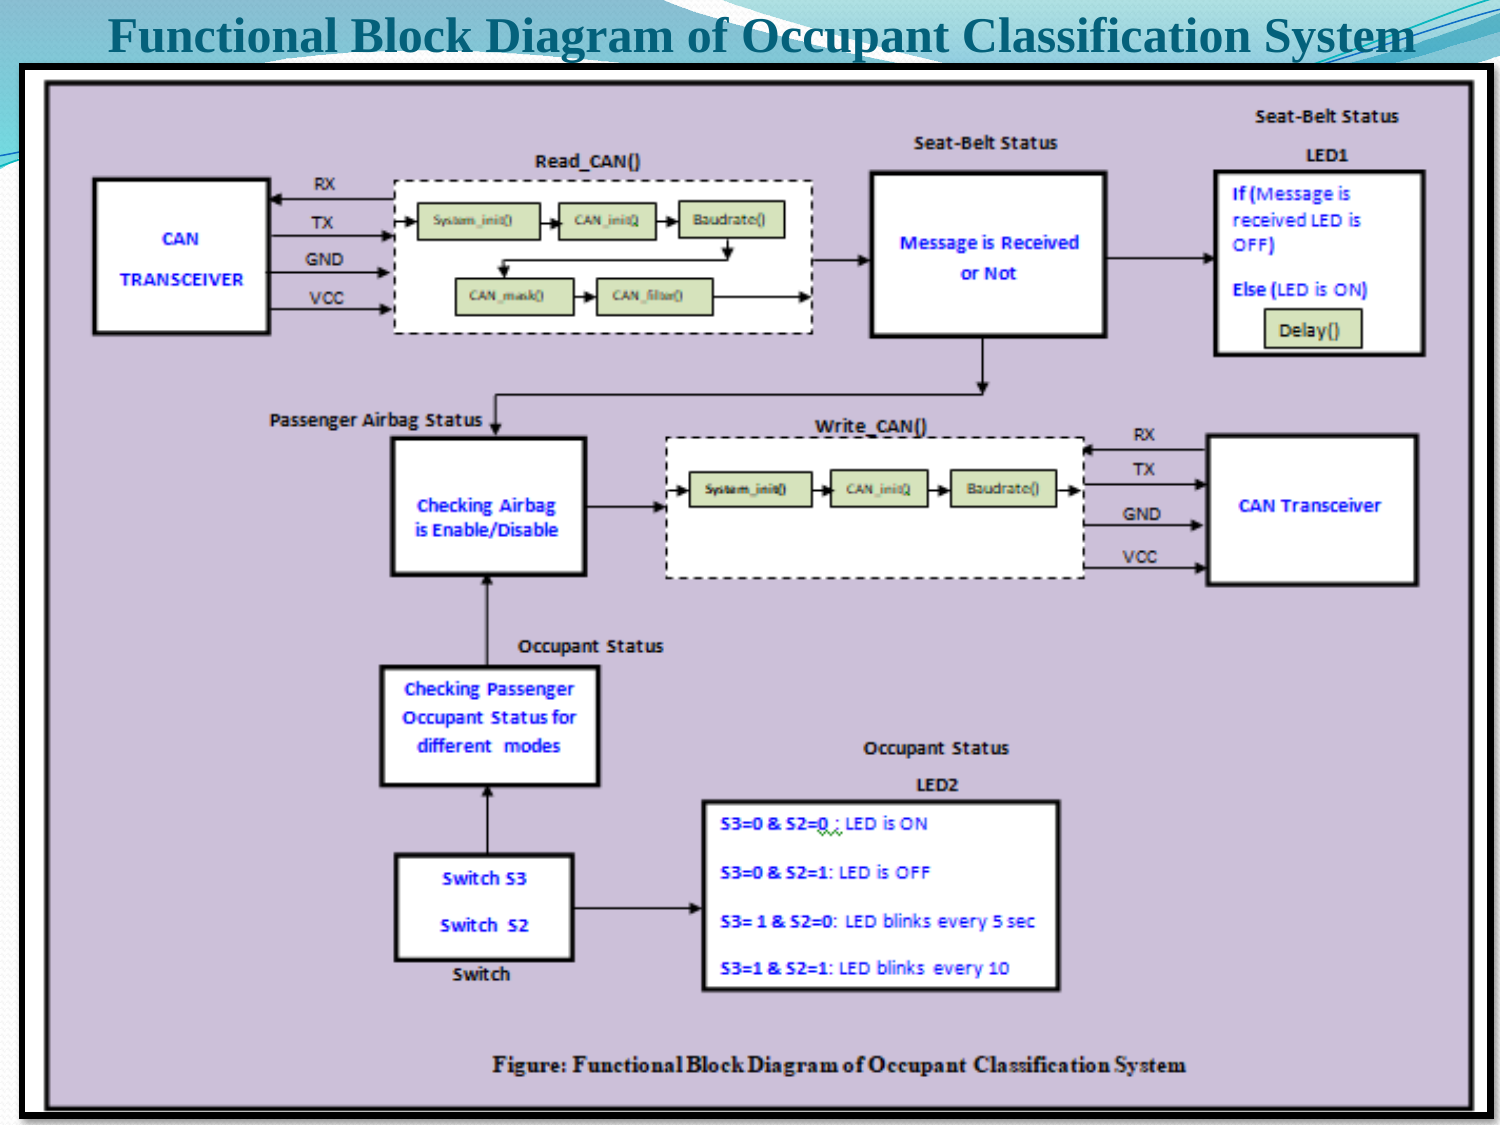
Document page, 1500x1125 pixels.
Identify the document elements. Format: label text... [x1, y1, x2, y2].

picture [24, 69, 1488, 1113]
title Functional Block Diagram of Occupant Classification System [87, 0, 1438, 62]
